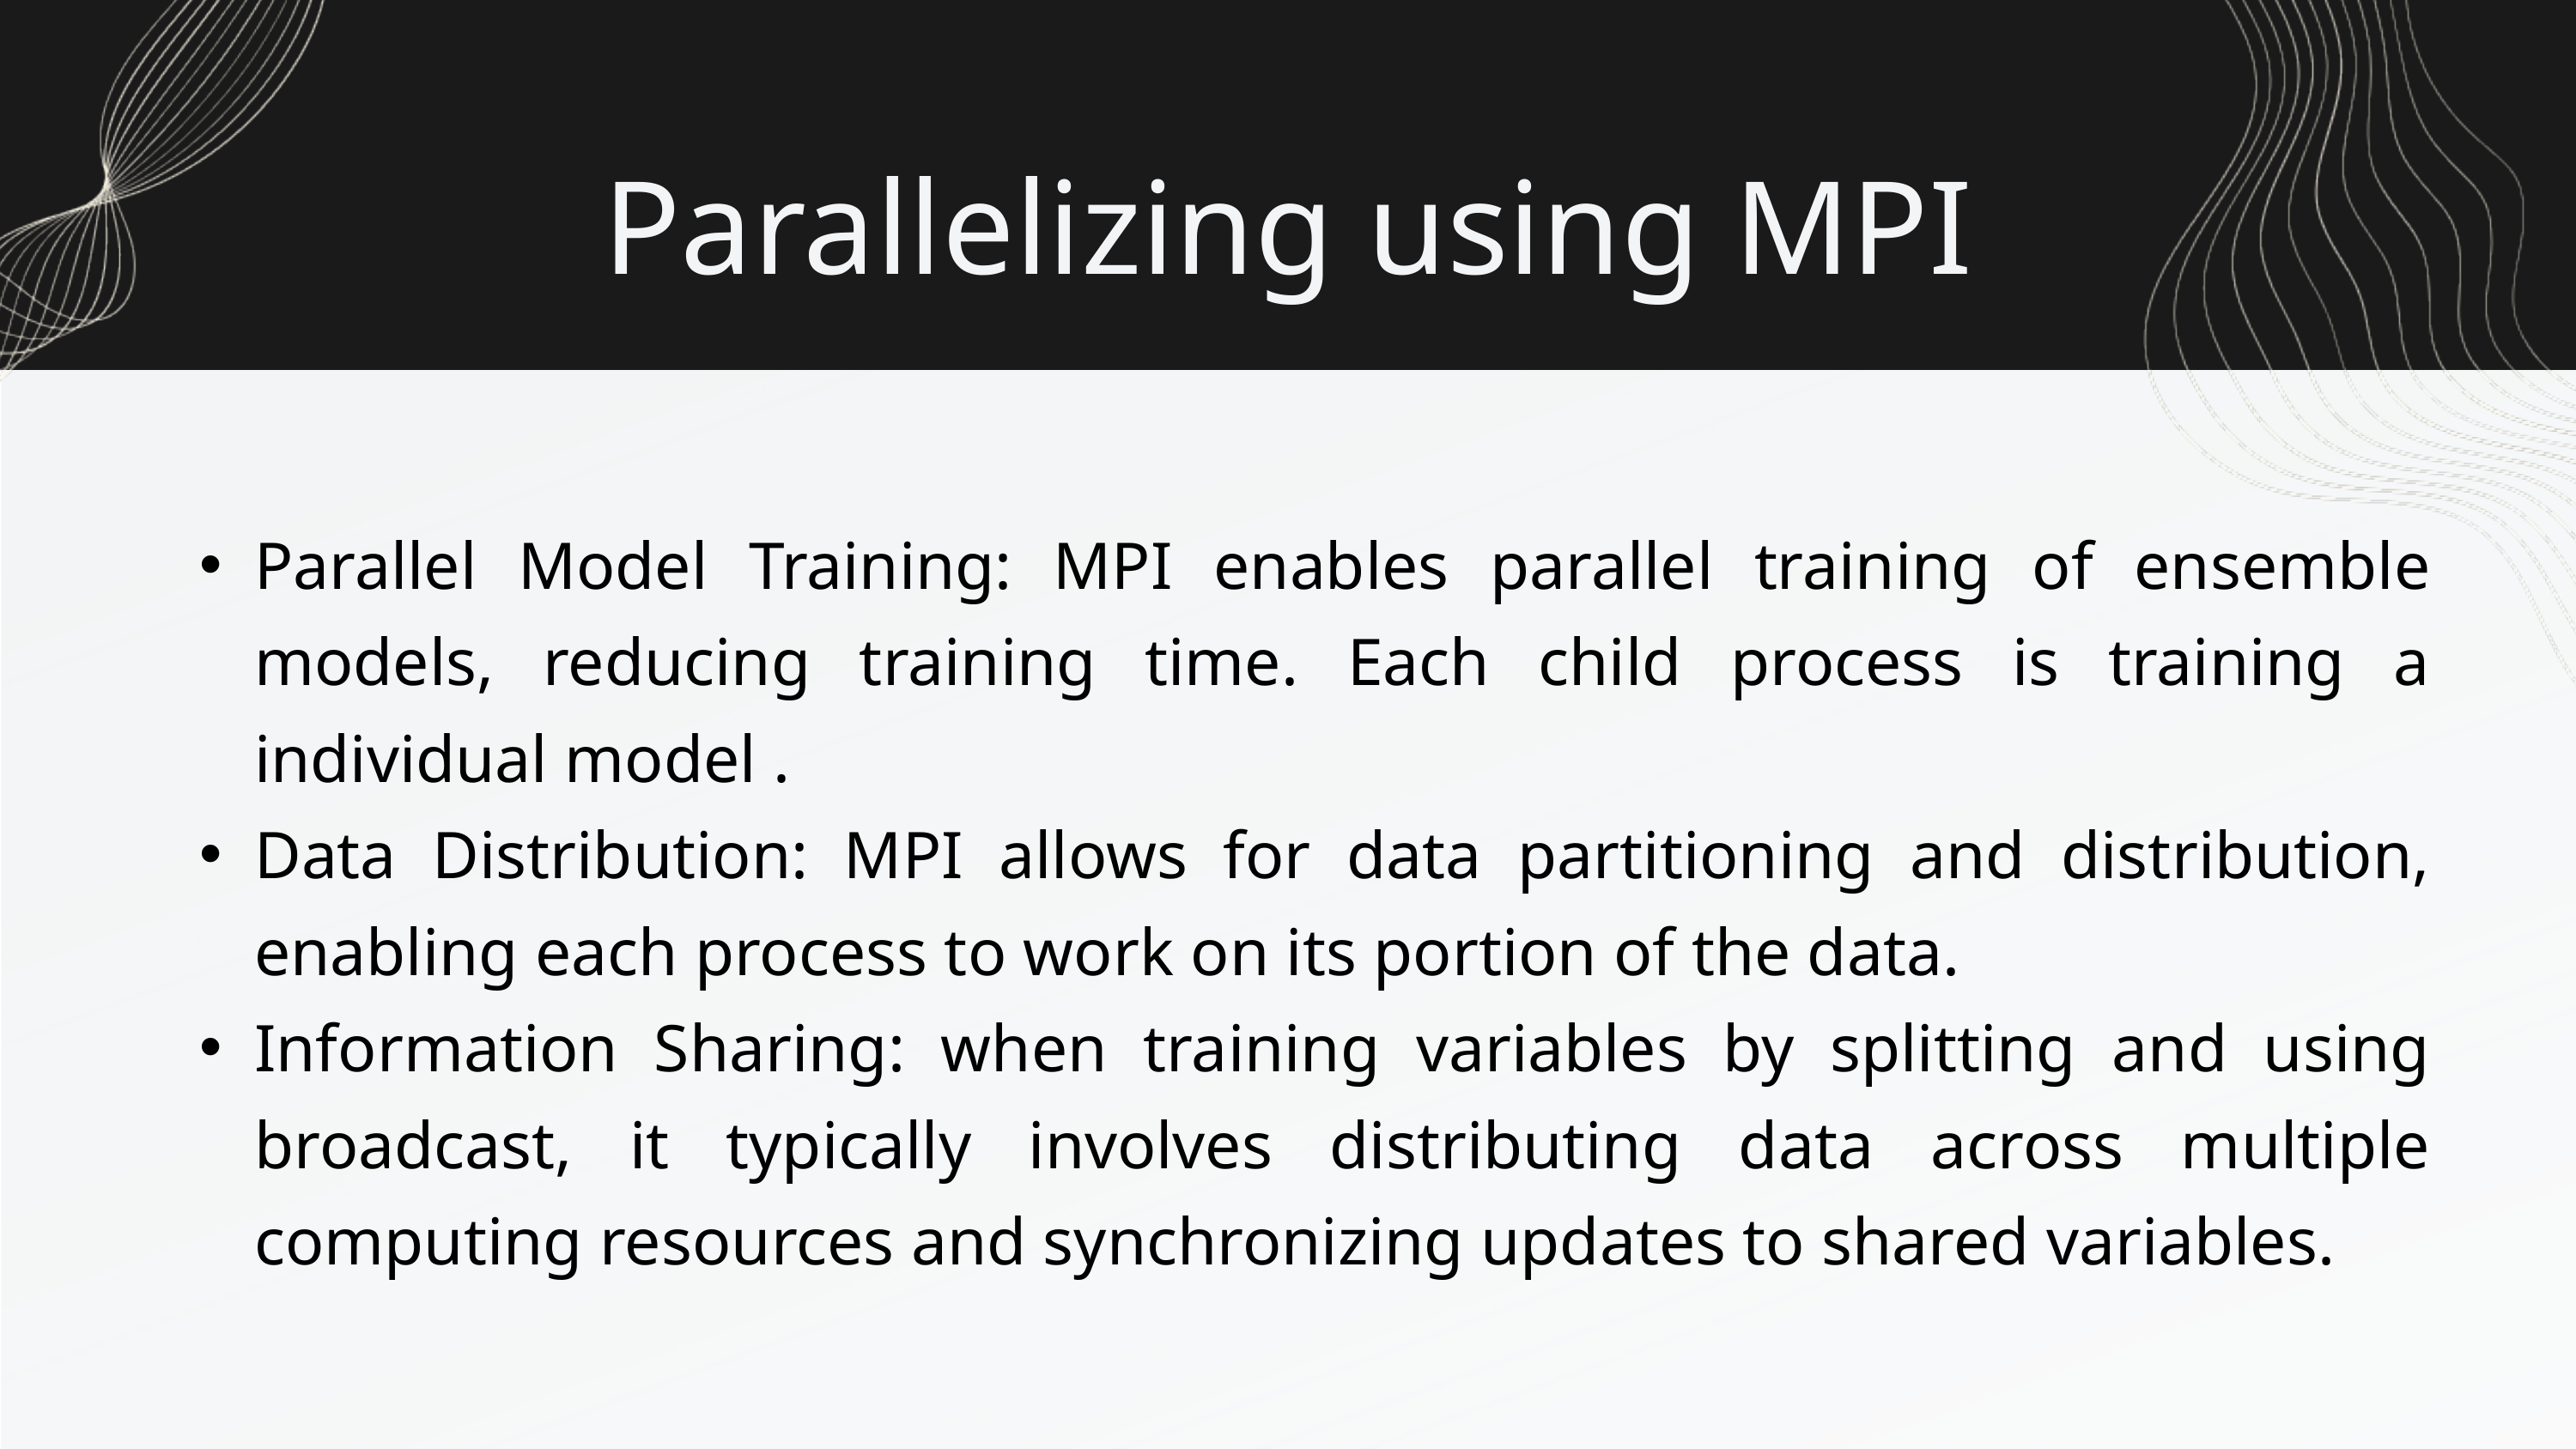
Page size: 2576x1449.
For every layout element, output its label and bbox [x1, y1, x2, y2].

text_box [0, 0, 2576, 370]
picture [0, 370, 2576, 1449]
